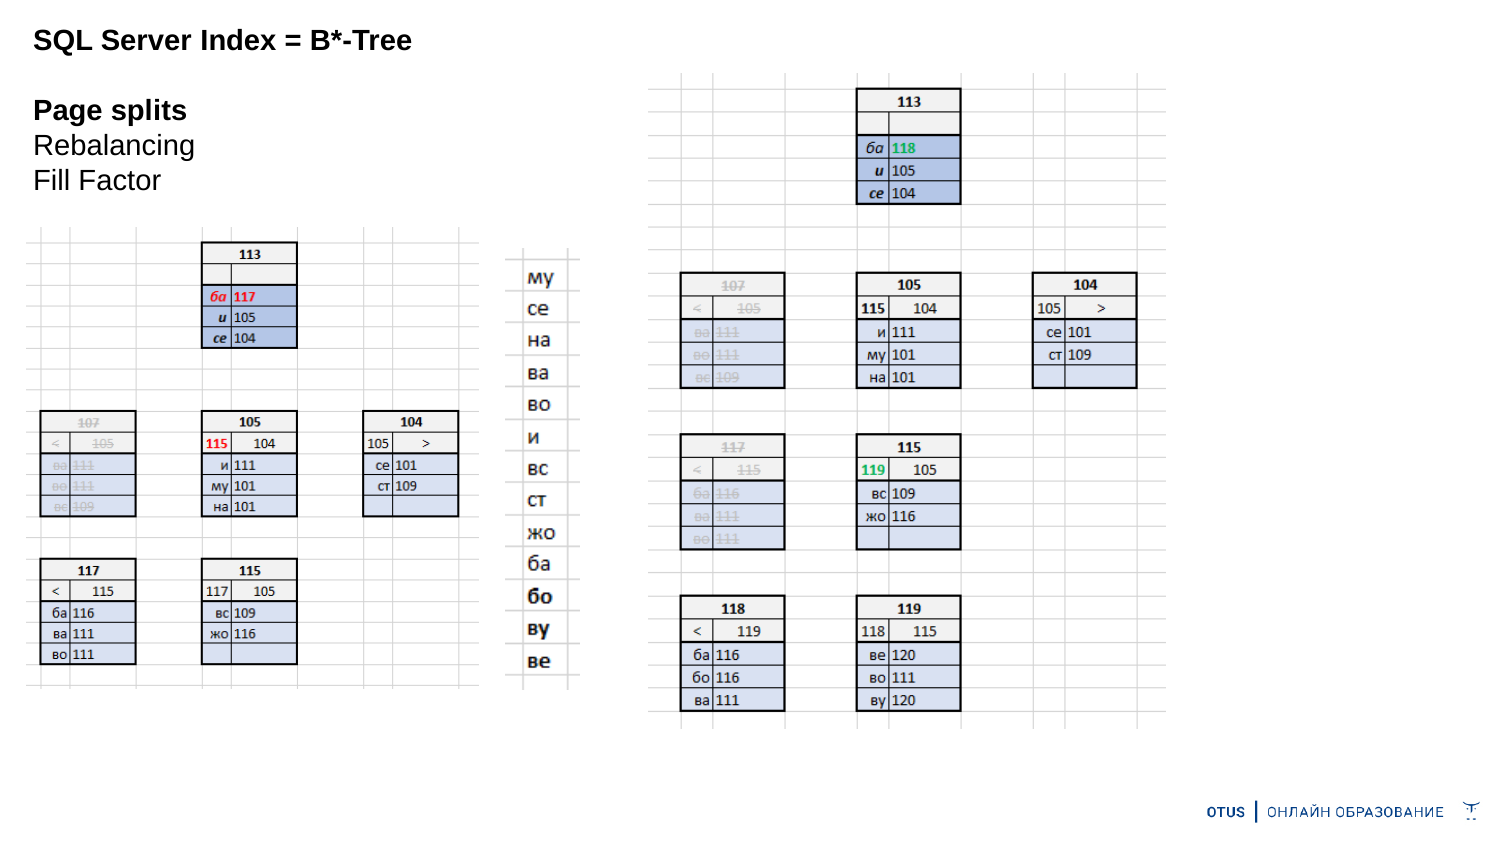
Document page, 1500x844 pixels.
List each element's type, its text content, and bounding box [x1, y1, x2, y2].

text_box SQL Server Index = B*-Tree Page splits Rebalancing Fill Factor [18, 13, 1307, 239]
picture [0, 0, 1500, 844]
